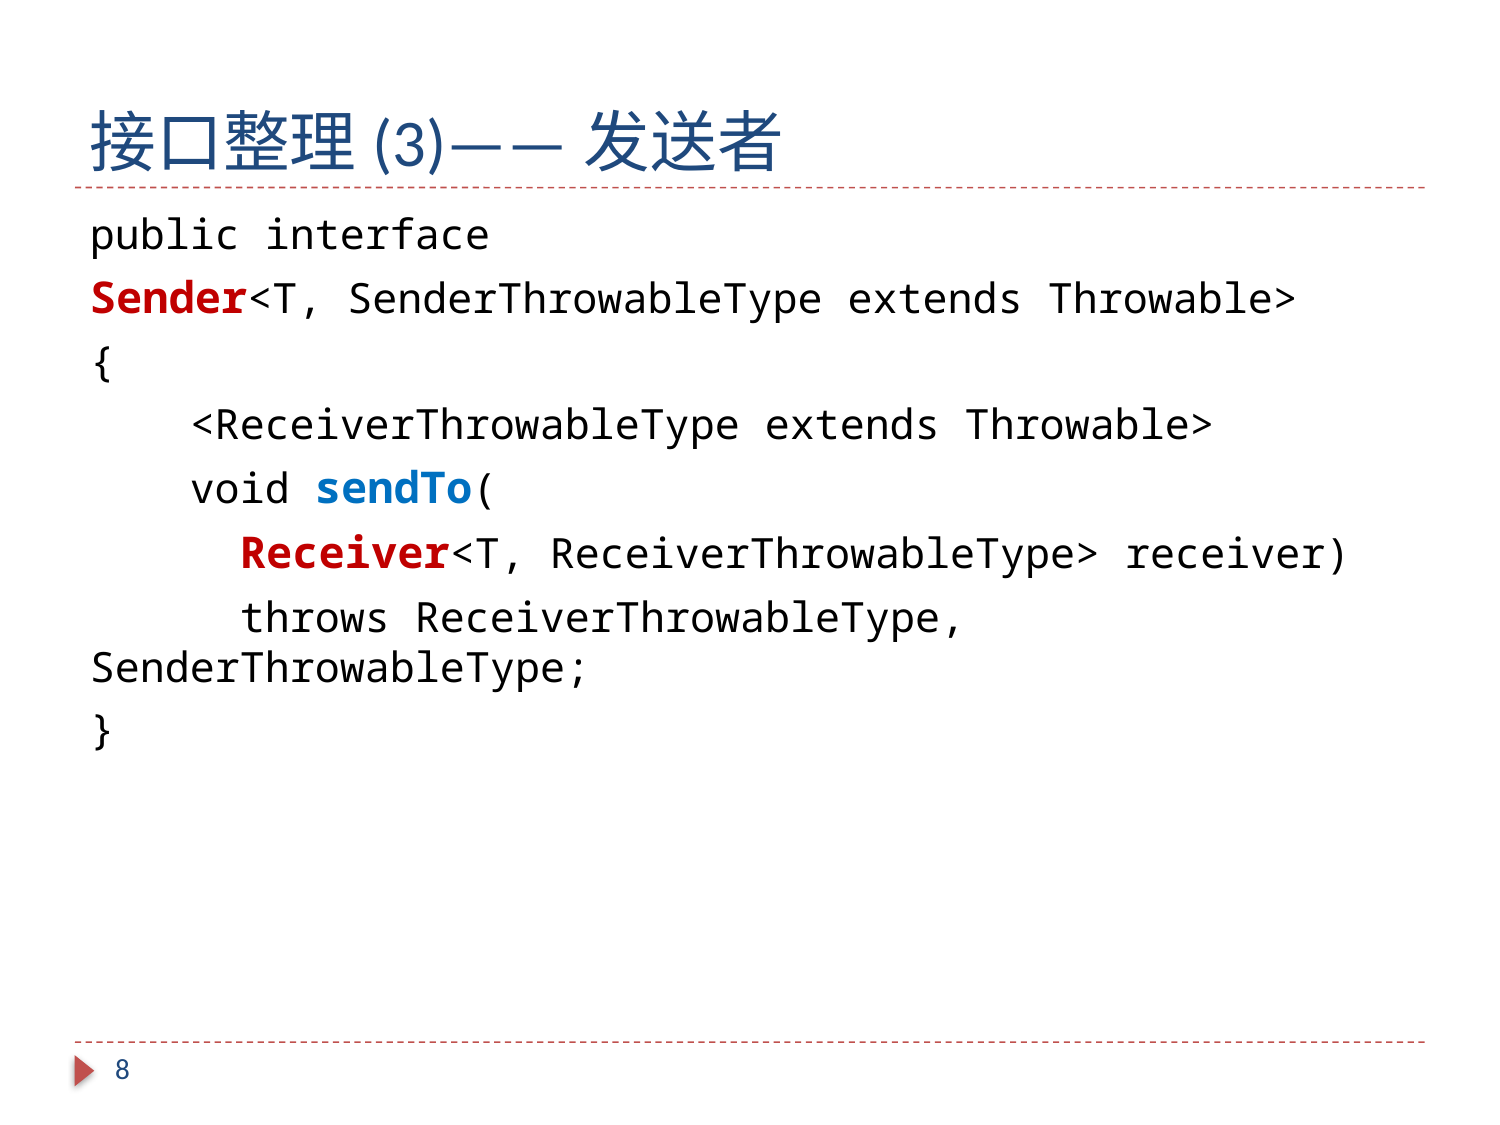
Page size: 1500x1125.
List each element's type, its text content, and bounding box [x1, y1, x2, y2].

slide_number 8 [100, 1042, 426, 1103]
title 接口整理(3)——发送者 [75, 24, 1425, 188]
list public interface Sender<T, SenderThrowableType extends Throwable> { <ReceiverThrowableType extends Throwable> void sendTo( Receiver<T, ReceiverThrowableType> receiver) throws ReceiverThrowableType, SenderThrowableType; } [75, 200, 1425, 1010]
